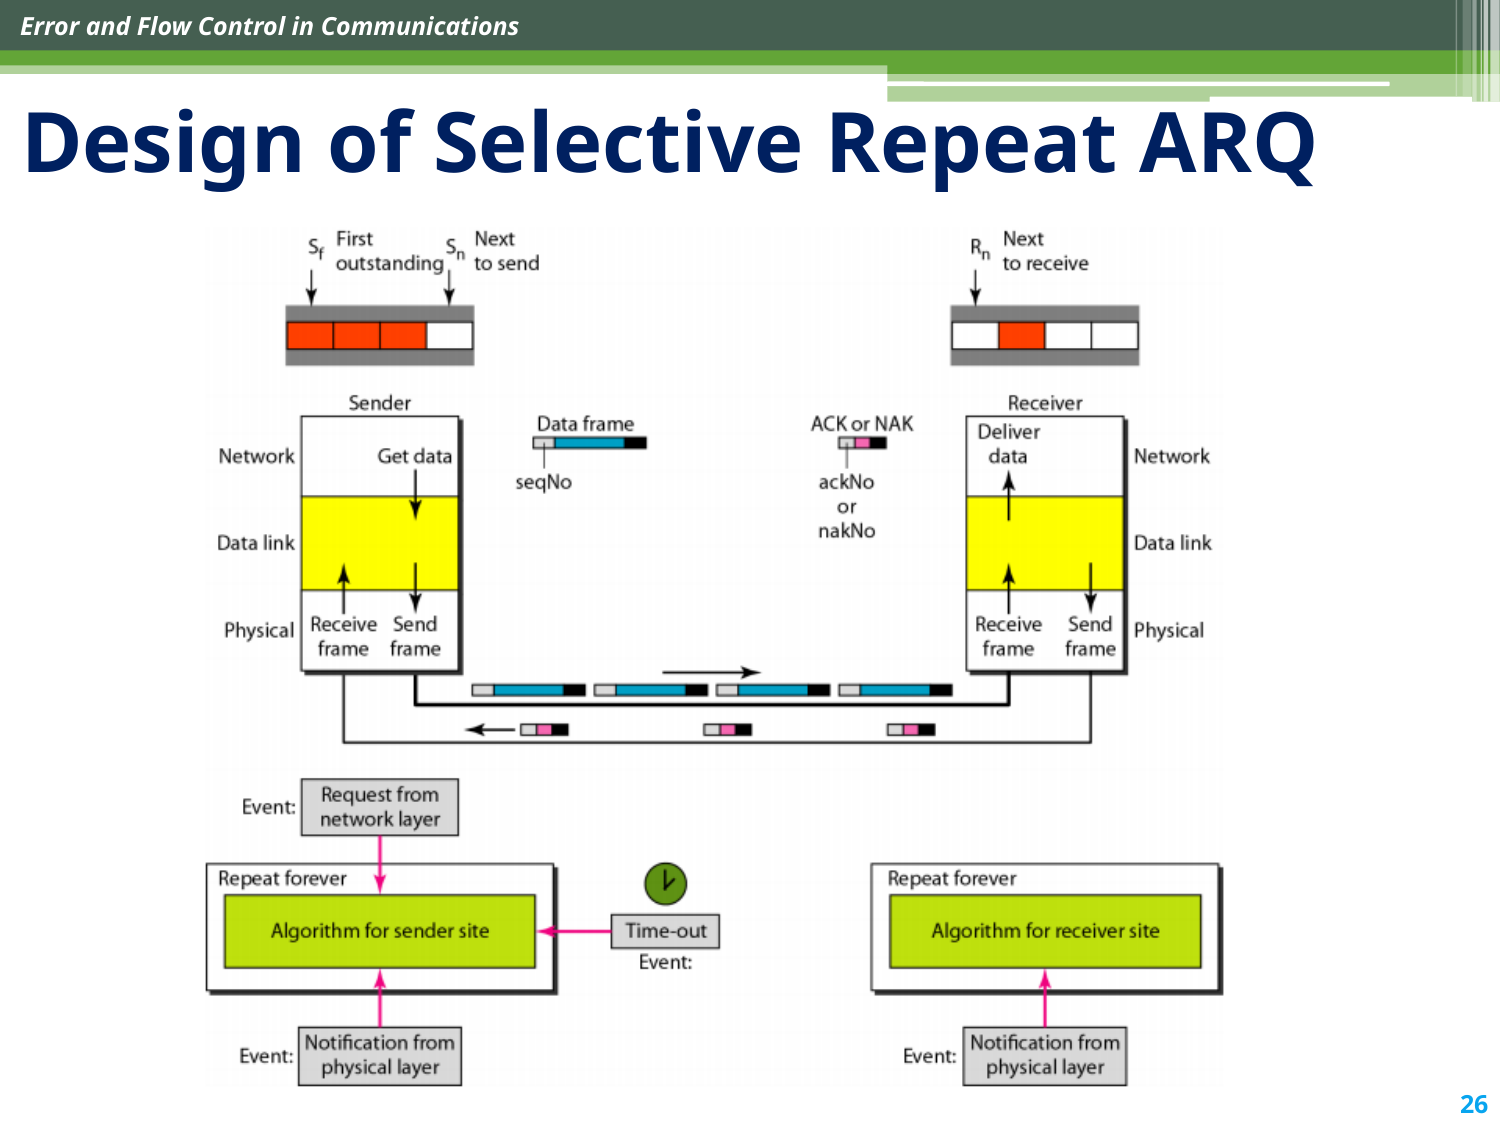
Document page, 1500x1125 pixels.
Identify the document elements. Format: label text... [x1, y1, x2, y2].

title Design of Selective Repeat ARQ [6, 77, 1485, 201]
picture [189, 220, 1230, 1098]
